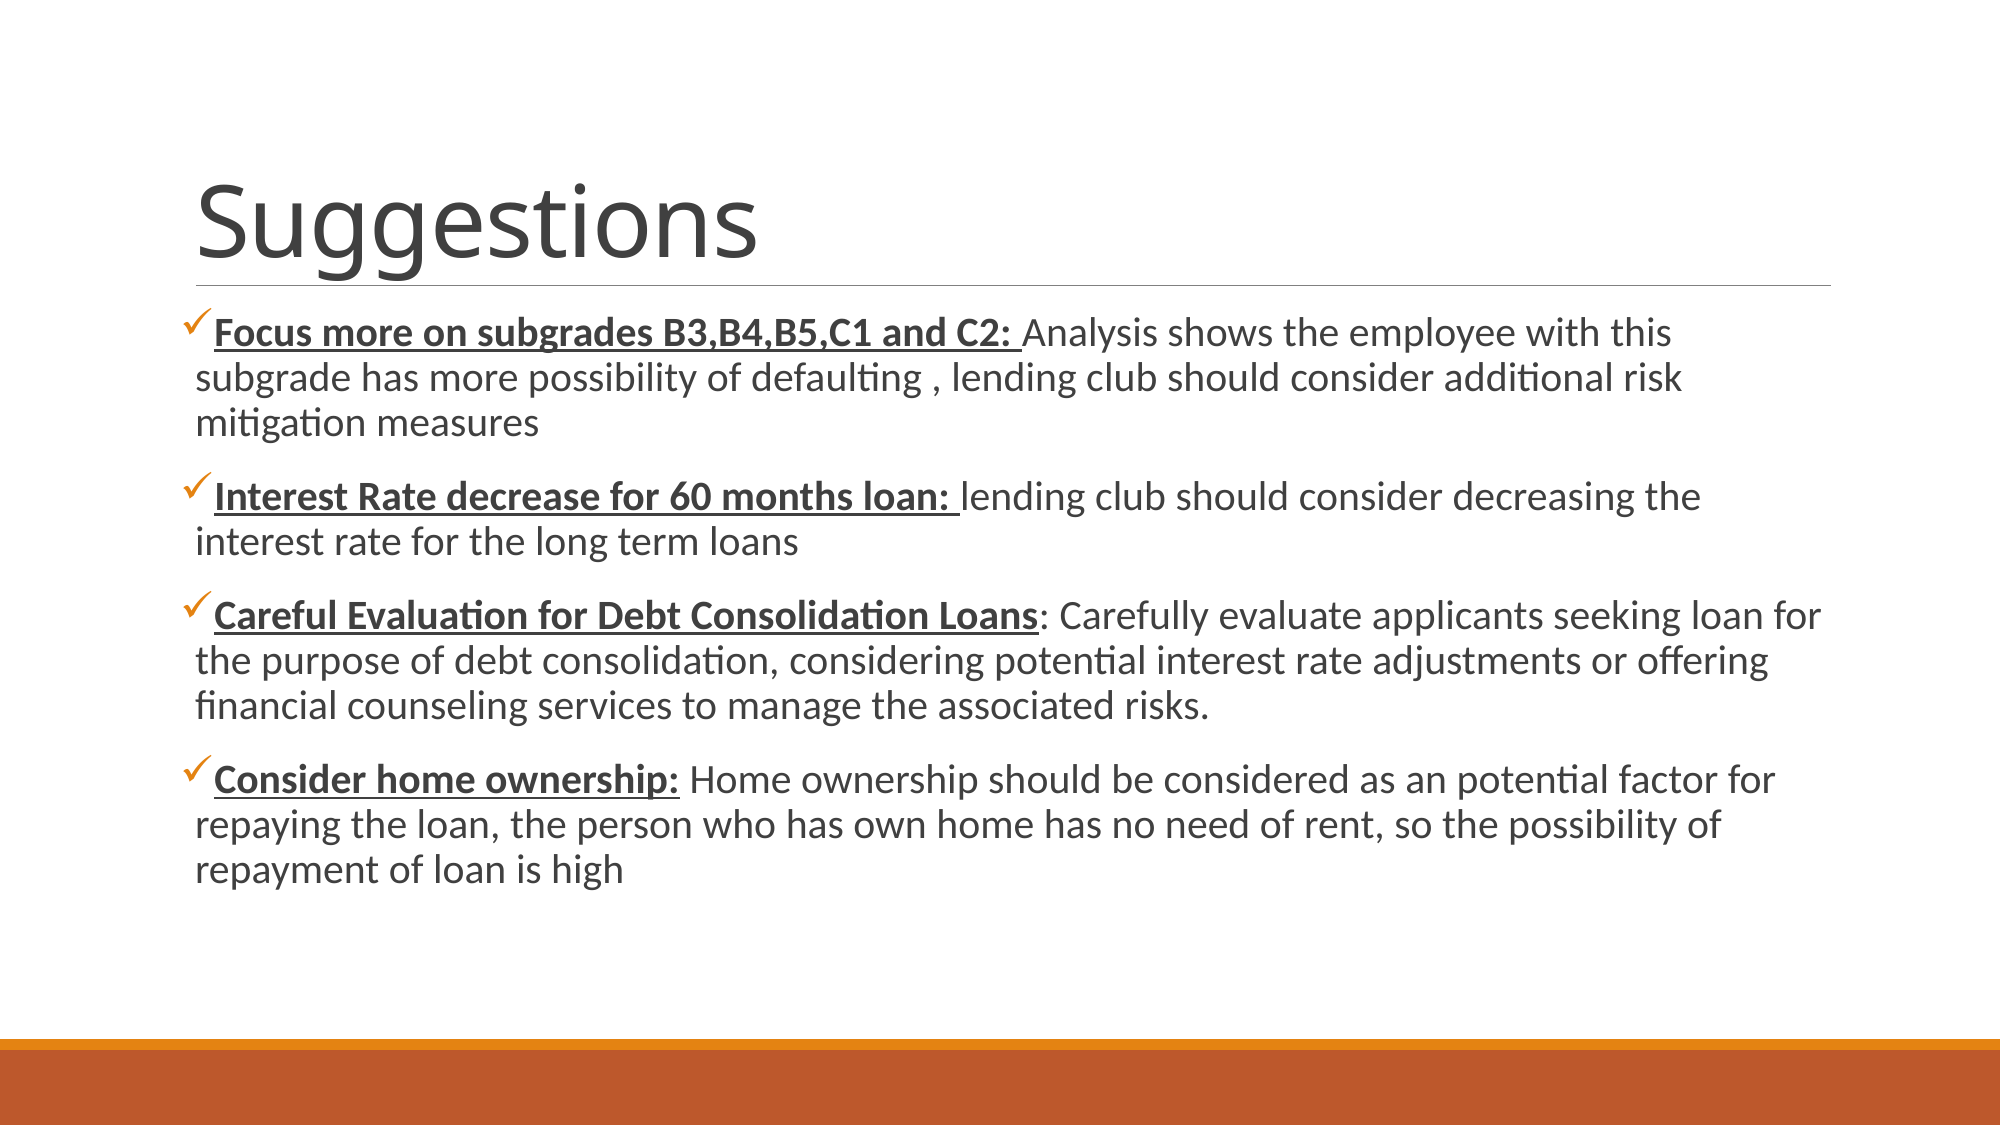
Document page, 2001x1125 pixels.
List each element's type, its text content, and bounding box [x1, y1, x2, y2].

title Suggestions [180, 47, 1830, 285]
list Focus more on subgrades B3,B4,B5,C1 and C2: Analysis shows the employee with this subgrade has more possibility of defaulting , lending club should consider additional risk mitigation measures Interest Rate decrease for 60 months loan: lending club should consider decreasing the interest rate for the long term loans Careful Evaluation for Debt Consolidation Loans: Carefully evaluate applicants seeking loan for the purpose of debt consolidation, considering potential interest rate adjustments or offering financial counseling services to manage the associated risks. Consider home ownership: Home ownership should be considered as an potential factor for repaying the loan, the person who has own home has no need of rent, so the possibility of repayment of loan is high [180, 302, 1830, 963]
